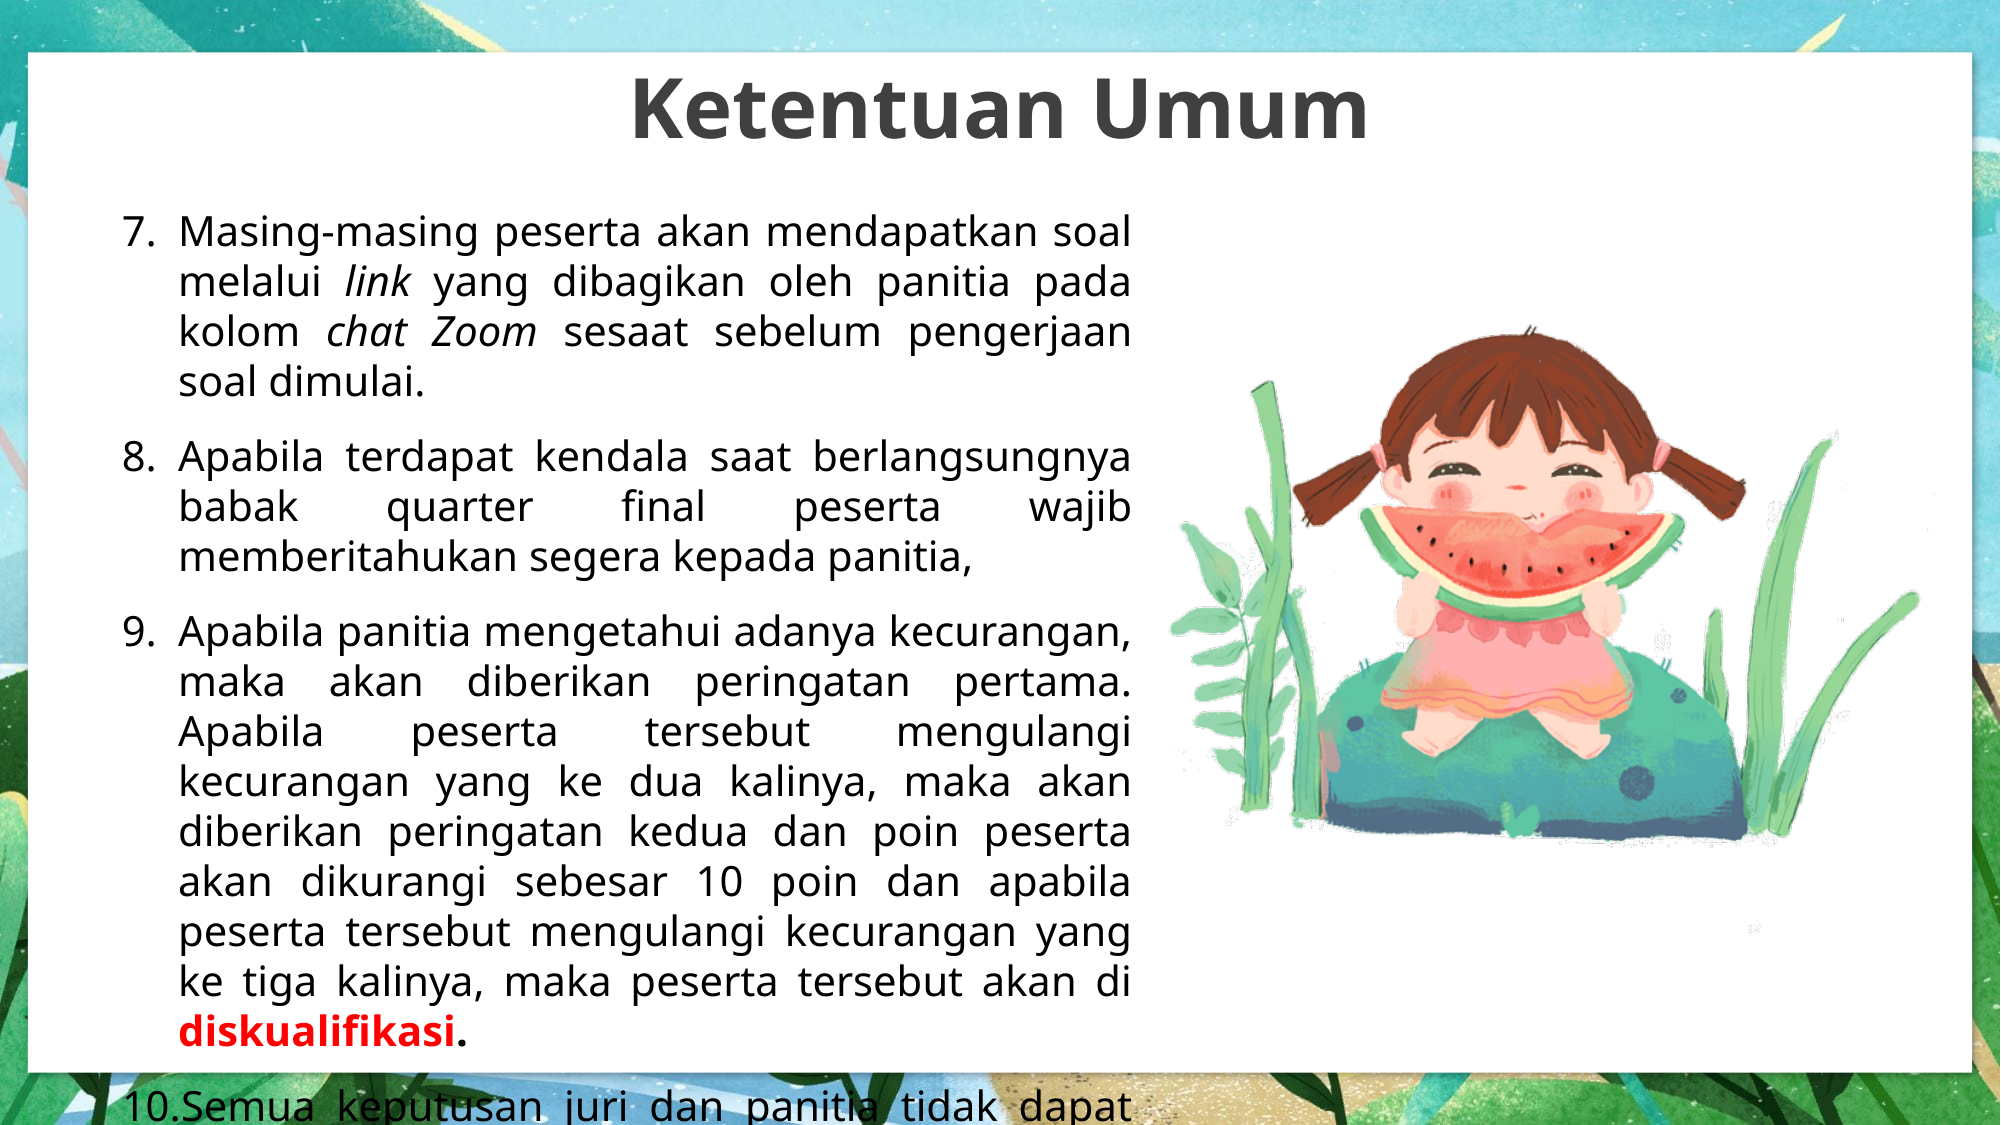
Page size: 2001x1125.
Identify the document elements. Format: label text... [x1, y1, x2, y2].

text_box Ketentuan Umum [586, 48, 1414, 163]
picture [0, 0, 2000, 1125]
picture [1147, 223, 1943, 1019]
text_box Masing-masing peserta akan mendapatkan soal melalui link yang dibagikan oleh panitia pada kolom chat Zoom sesaat sebelum pengerjaan soal dimulai. Apabila terdapat kendala saat berlangsungnya babak quarter final peserta wajib memberitahukan segera kepada panitia, Apabila panitia mengetahui adanya kecurangan, maka akan diberikan peringatan pertama. Apabila peserta tersebut mengulangi kecurangan yang ke dua kalinya, maka akan diberikan peringatan kedua dan poin peserta akan dikurangi sebesar 10 poin dan apabila peserta tersebut mengulangi kecurangan yang ke tiga kalinya, maka peserta tersebut akan di diskualifikasi. Semua keputusan juri dan panitia tidak dapat diganggu gugat. [107, 197, 1148, 1125]
